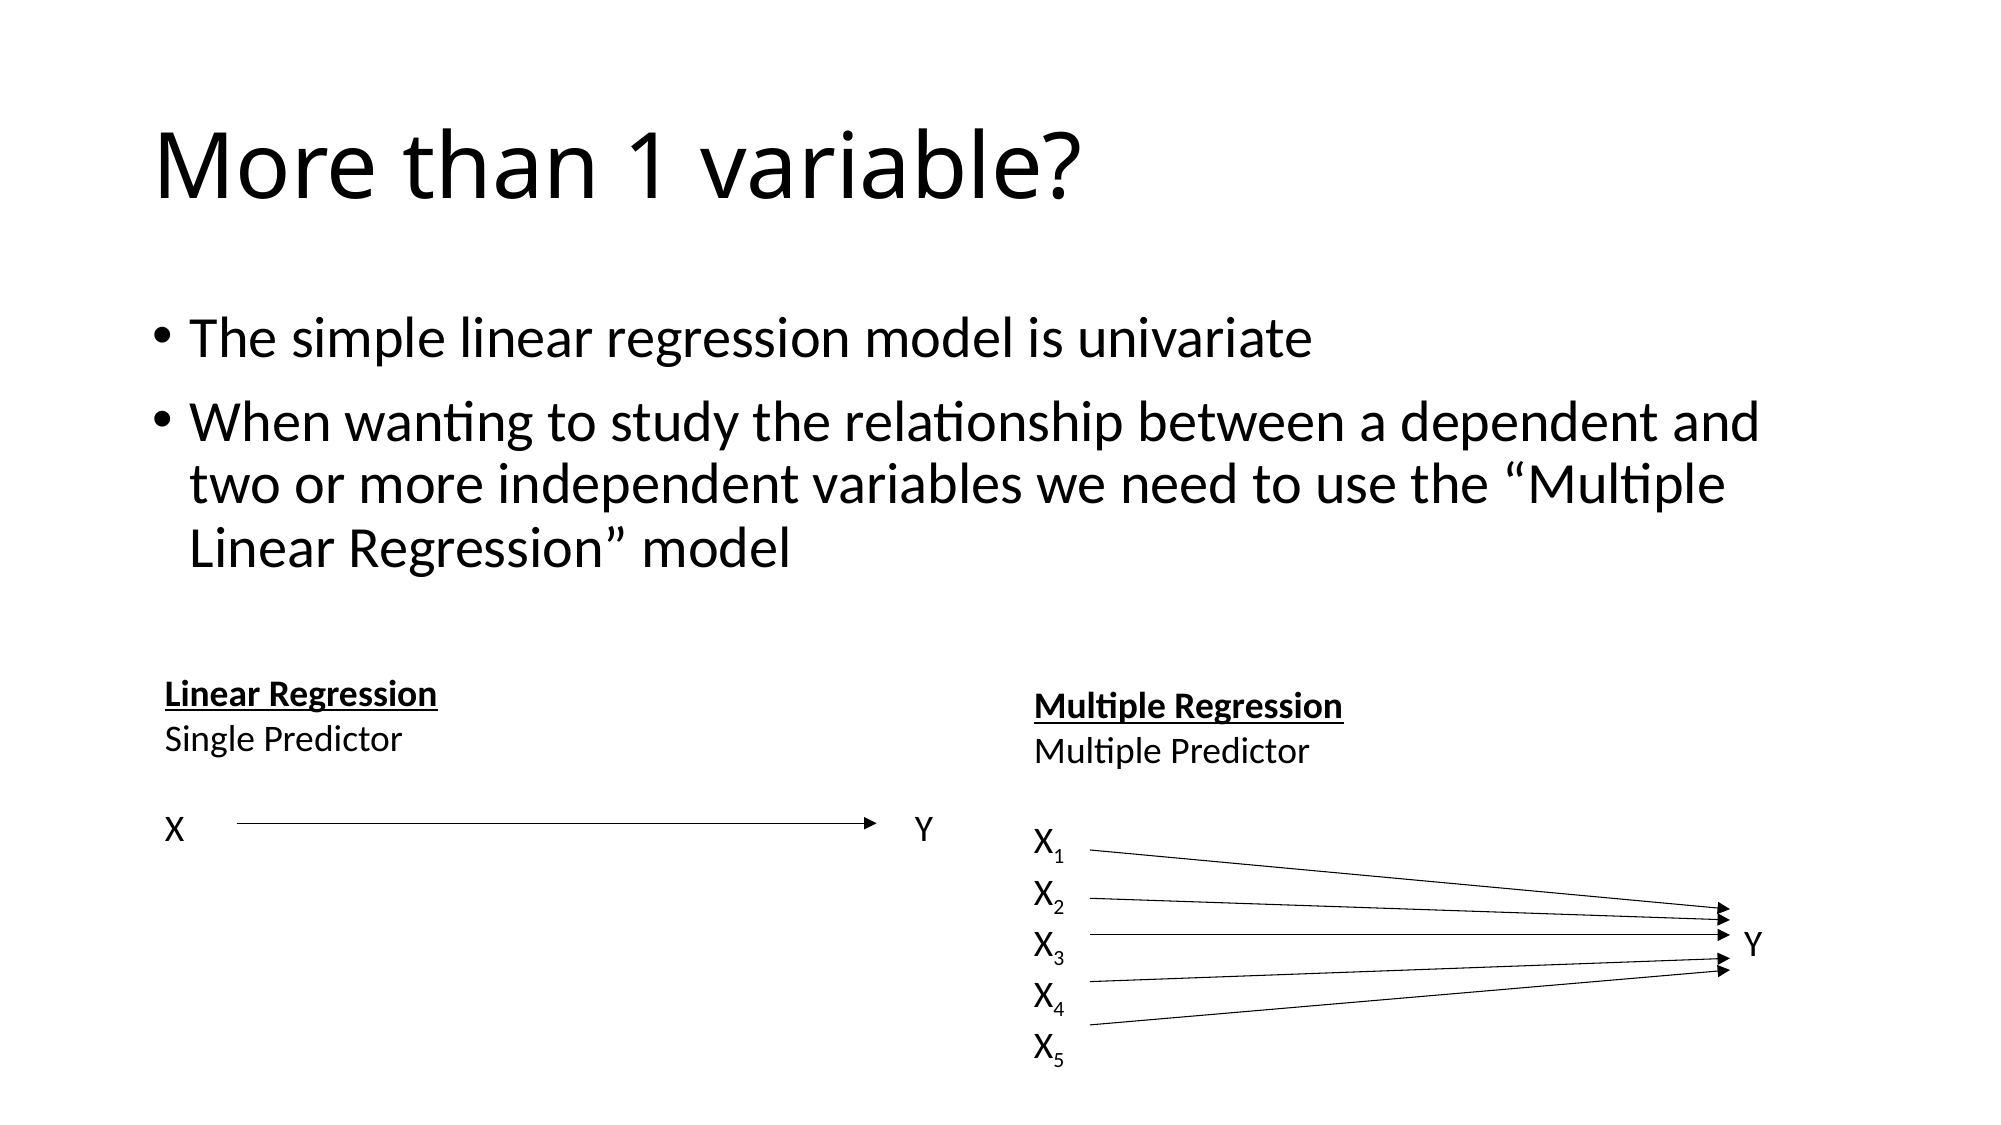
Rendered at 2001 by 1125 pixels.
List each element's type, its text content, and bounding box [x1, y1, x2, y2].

list The simple linear regression model is univariate When wanting to study the relationship between a dependent and two or more independent variables we need to use the “Multiple Linear Regression” model [137, 299, 1863, 1014]
text_box Linear Regression Single Predictor X Y [149, 661, 962, 857]
text_box Multiple Regression Multiple Predictor X1 X2 X3 Y X4 X5 [1019, 674, 1831, 1080]
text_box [1089, 849, 1730, 898]
title More than 1 variable? [137, 59, 1863, 278]
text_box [1089, 969, 1730, 1025]
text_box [1089, 958, 1730, 969]
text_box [1089, 898, 1730, 920]
